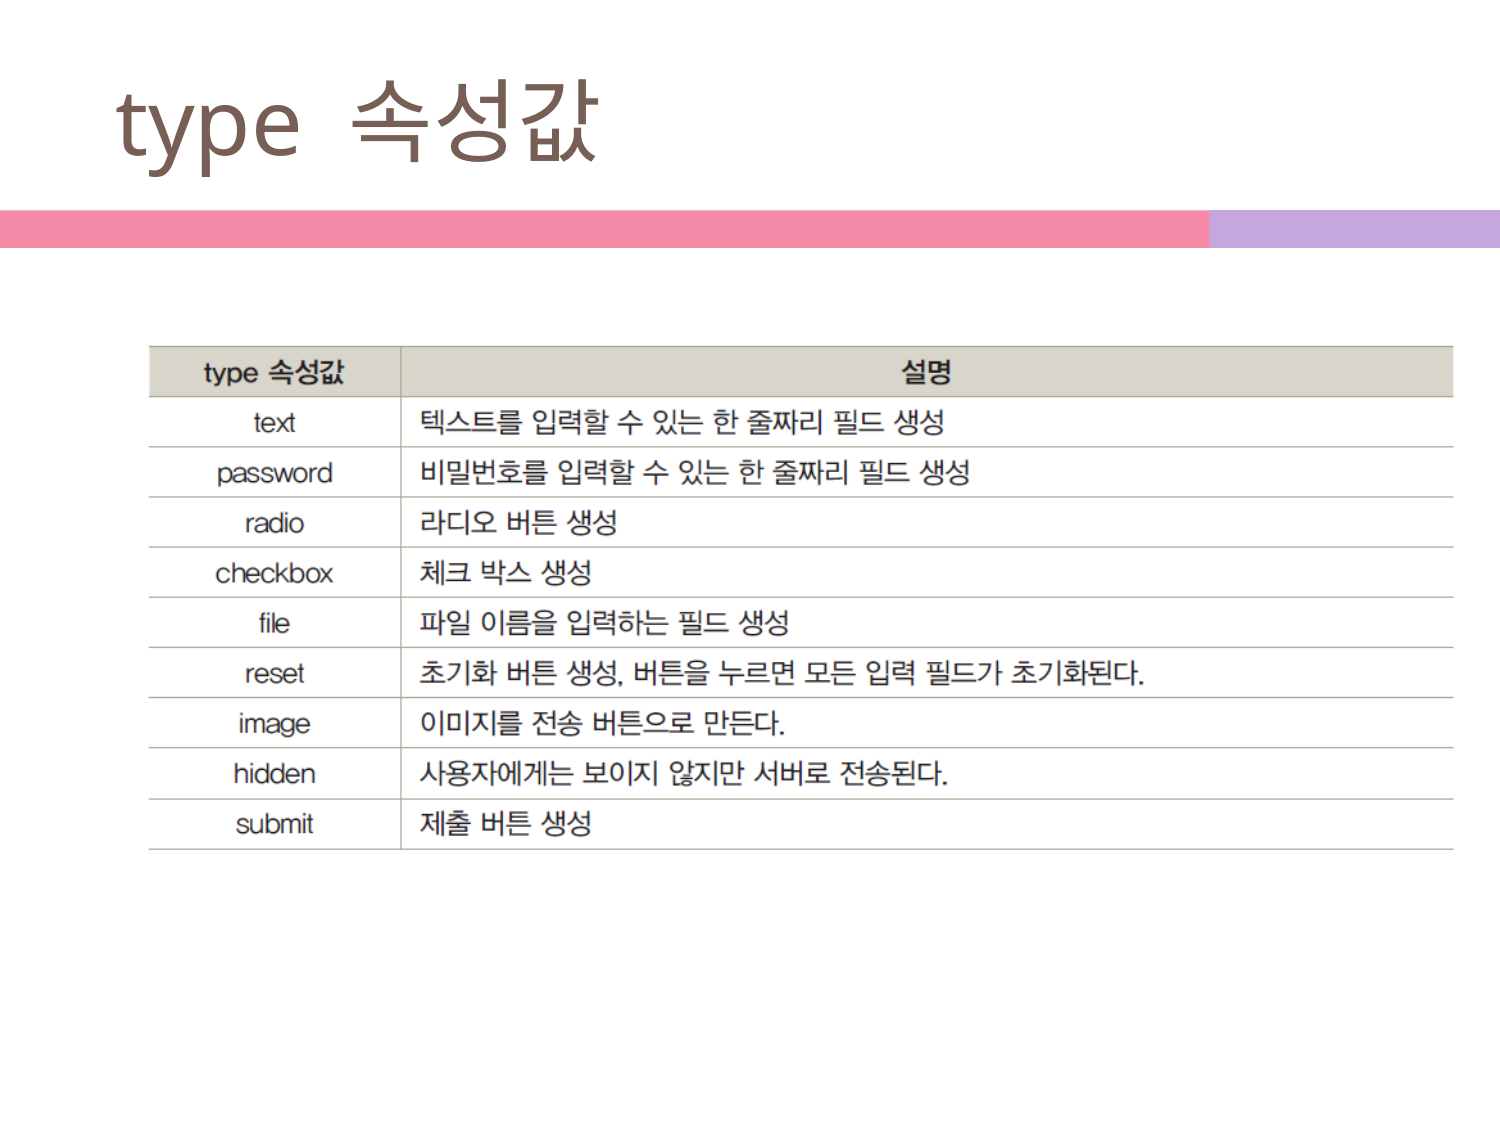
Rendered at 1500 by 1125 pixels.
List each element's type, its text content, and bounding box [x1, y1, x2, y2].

title type 속성값 [100, 37, 1438, 200]
picture [140, 337, 1465, 859]
